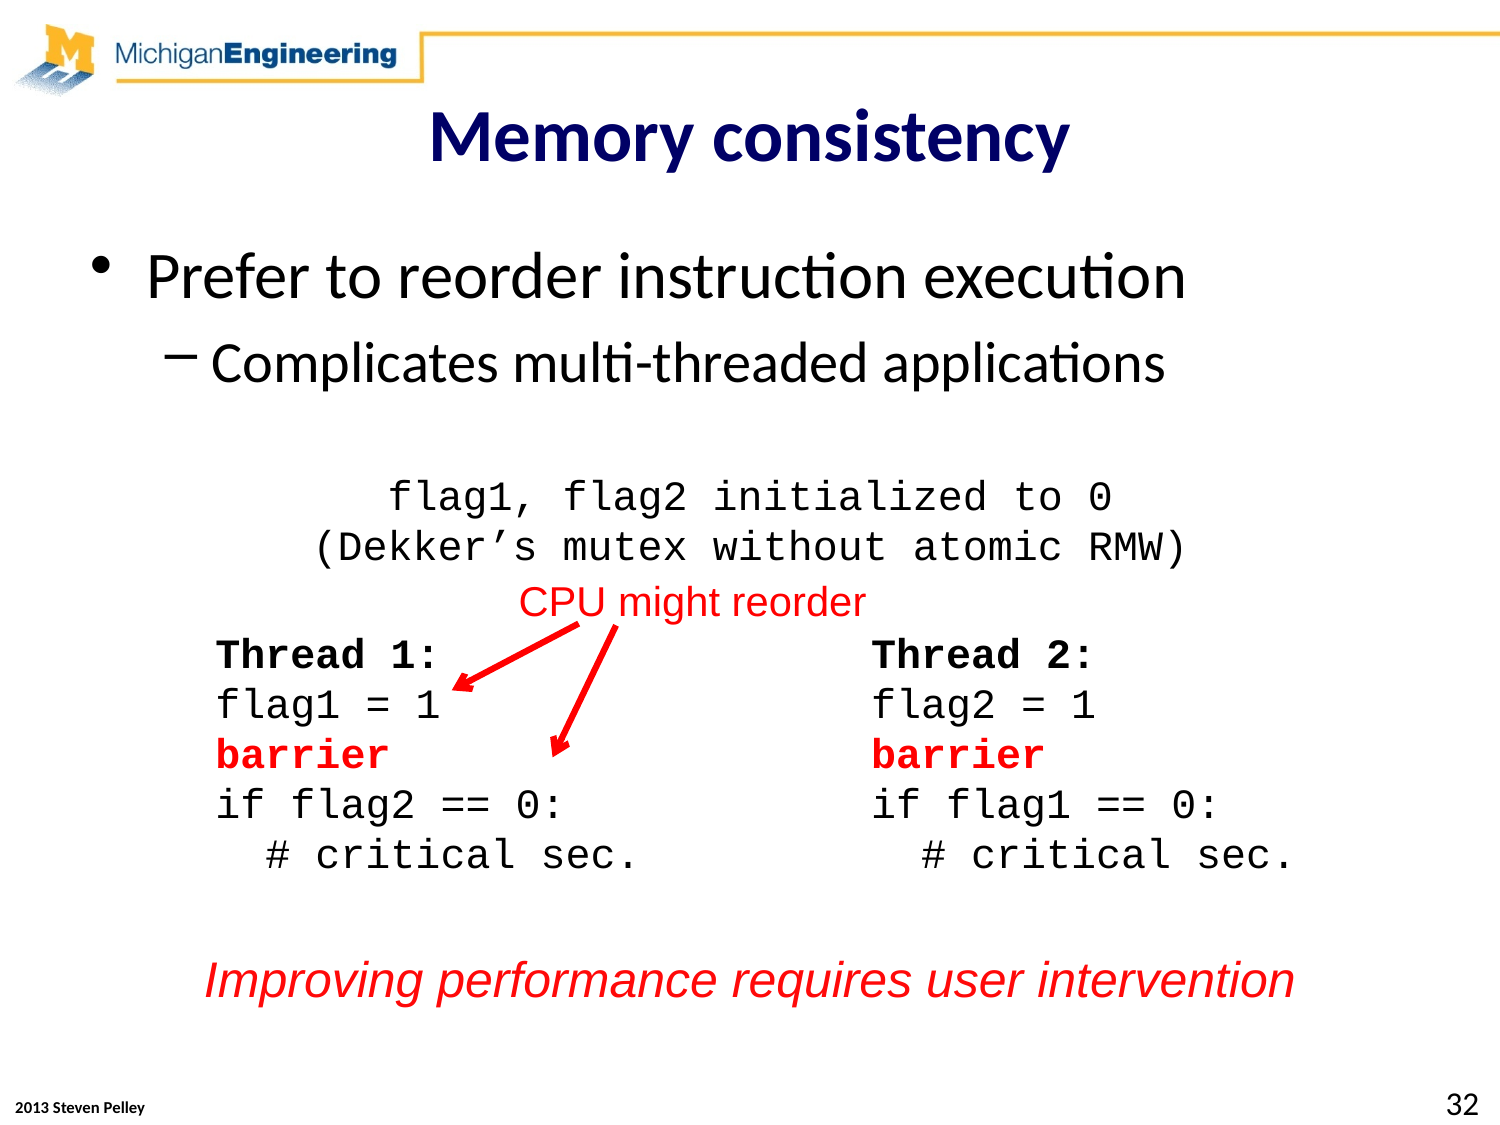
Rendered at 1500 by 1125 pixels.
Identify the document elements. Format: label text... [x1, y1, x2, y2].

text_box Improving performance requires user intervention [188, 940, 1311, 1016]
picture [12, 24, 1500, 97]
title Memory consistency [74, 74, 1426, 188]
text_box flag1, flag2 initialized to 0 (Dekker’s mutex without atomic RMW) [255, 461, 1245, 577]
list Prefer to reorder instruction execution Complicates multi-threaded applications [75, 224, 1425, 1005]
text_box Thread 1: flag1 = 1 barrier if flag2 == 0: # critical sec. [200, 619, 703, 885]
text_box Thread 2: flag2 = 1 barrier if flag1 == 0: # critical sec. [856, 619, 1394, 885]
slide_number 32 [1425, 1074, 1500, 1125]
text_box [451, 623, 553, 691]
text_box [552, 625, 617, 758]
text_box CPU might reorder [503, 577, 882, 633]
